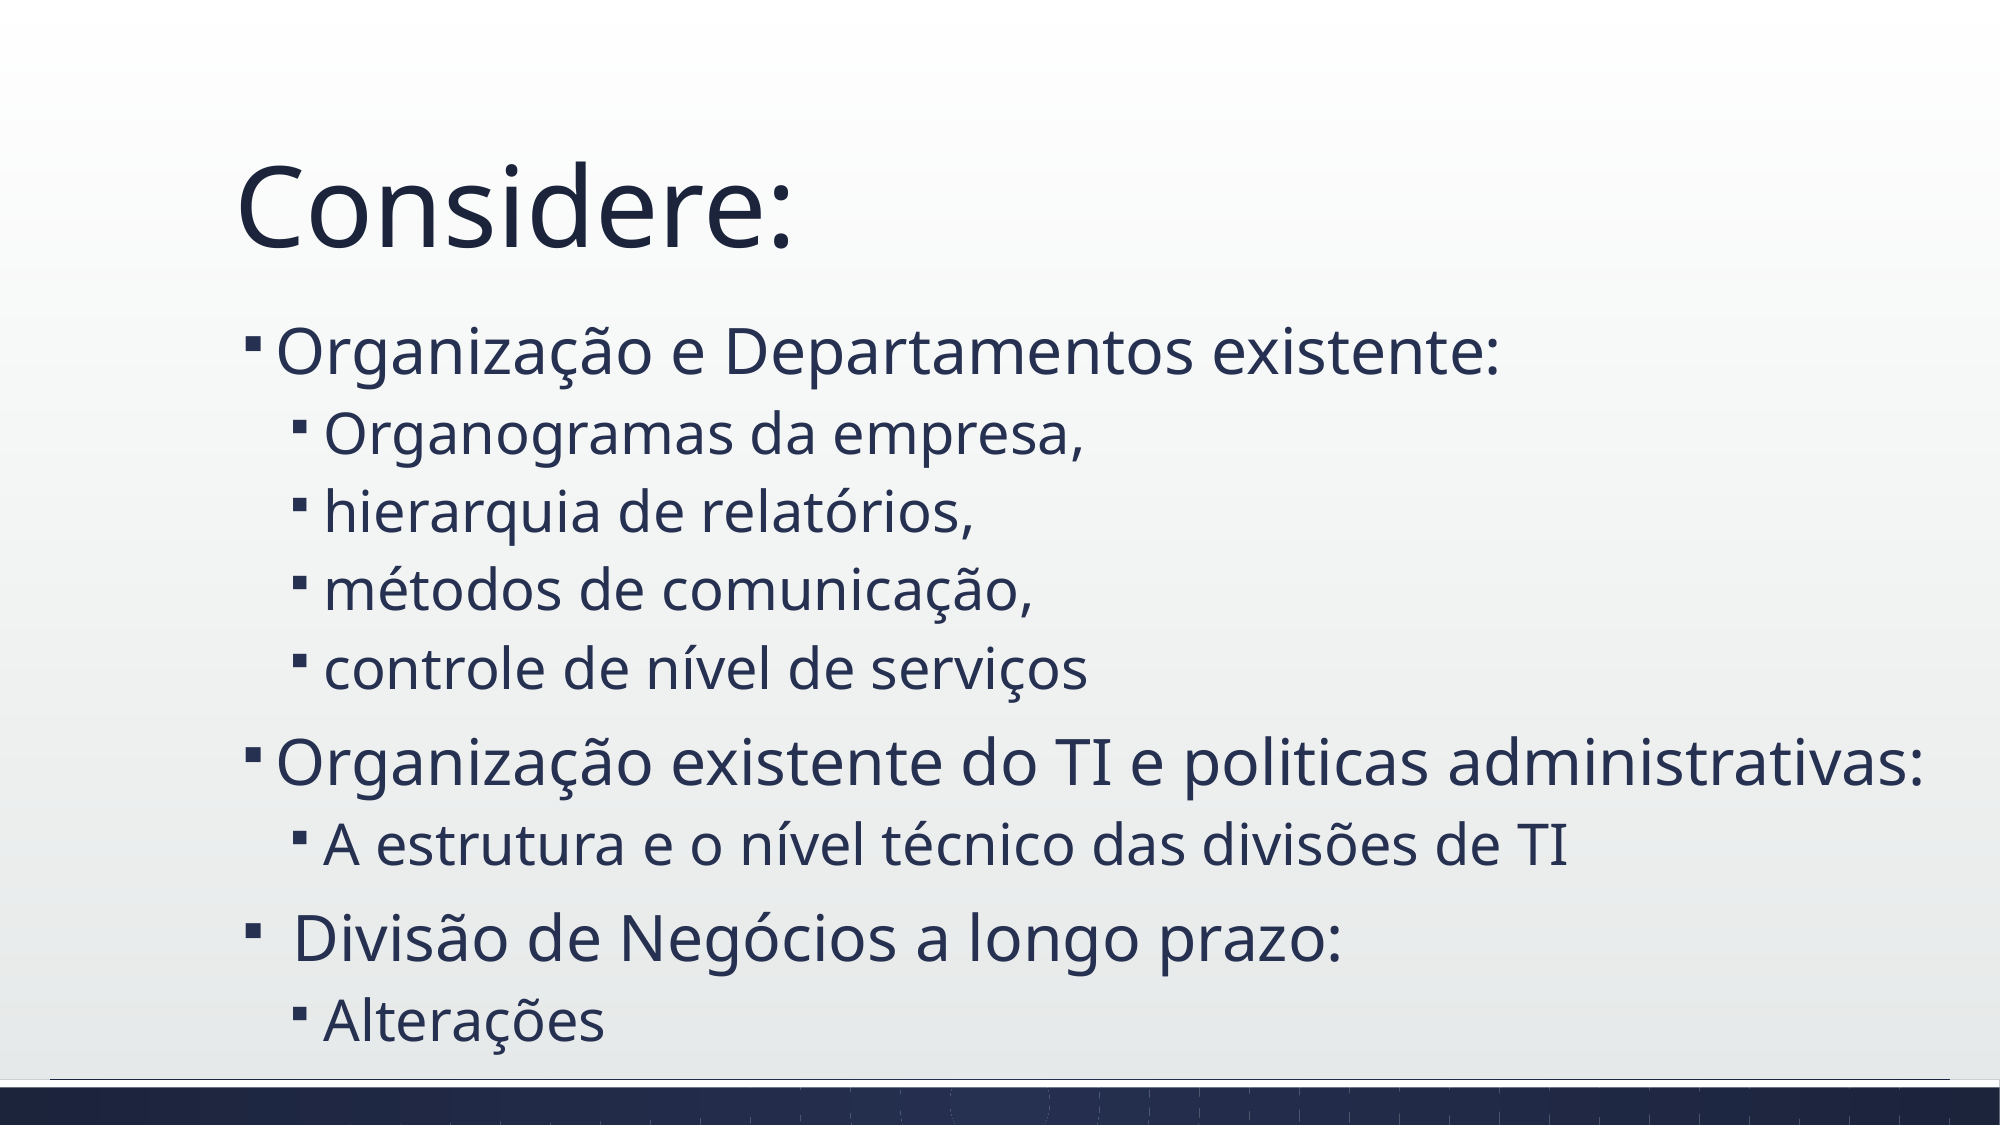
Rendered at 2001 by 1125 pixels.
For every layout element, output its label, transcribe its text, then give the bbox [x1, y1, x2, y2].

list Organização e Departamentos existente: Organogramas da empresa, hierarquia de relatórios, métodos de comunicação, controle de nível de serviços Organização existente do TI e politicas administrativas: A estrutura e o nível técnico das divisões de TI Divisão de Negócios a longo prazo: Alterações [219, 311, 1969, 1094]
title Considere: [219, 76, 1780, 279]
